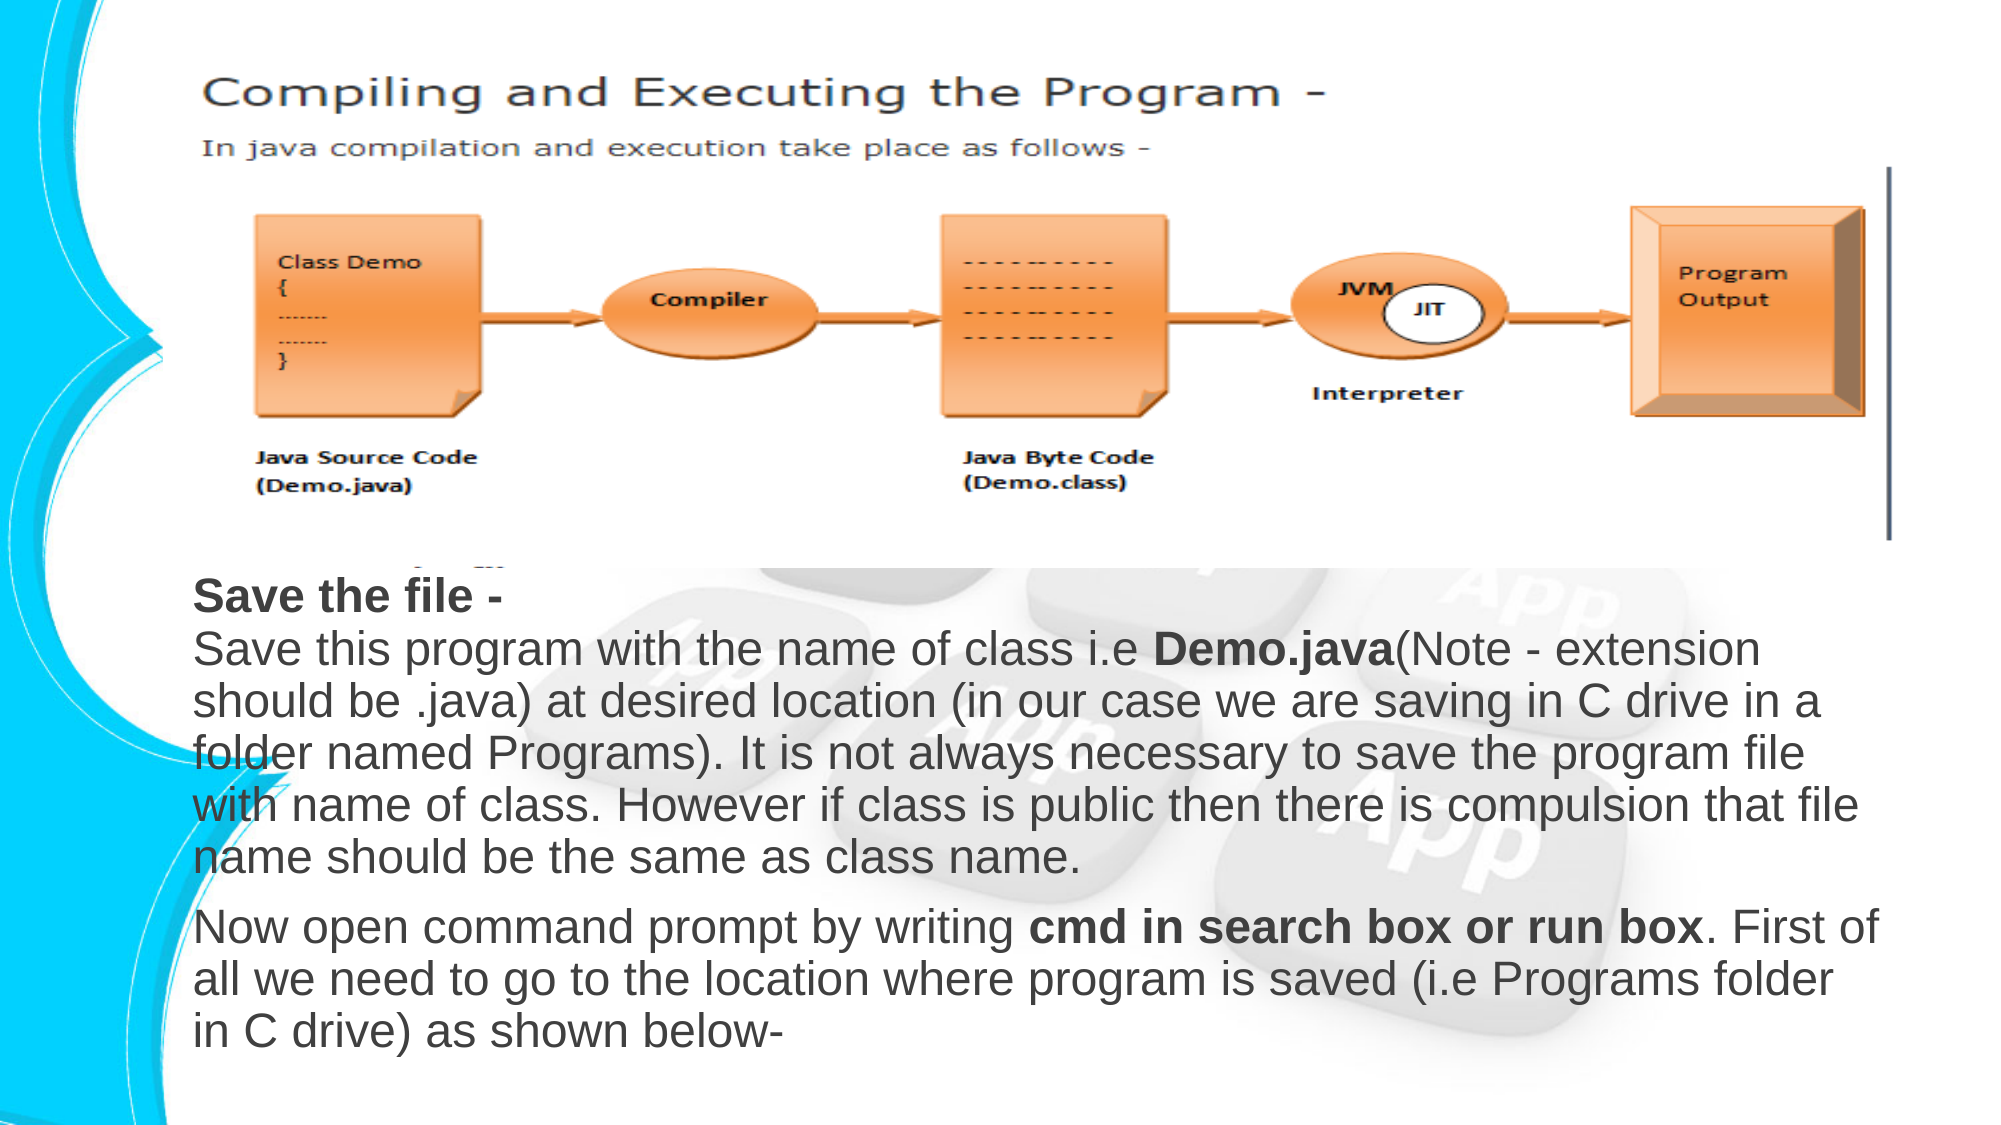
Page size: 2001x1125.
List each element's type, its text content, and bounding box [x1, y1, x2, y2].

picture [73, 52, 77, 62]
picture [0, 0, 2001, 1125]
picture [0, 1118, 15, 1125]
list Save the file - Save this program with the name of class i.e Demo.java(Note - extension should be .java) at desired location (in our case we are saving in C drive in a folder named Programs). It is not always necessary to save the program file with name of class. However if class is public then there is compulsion that file name should be the same as class name. Now open command prompt by writing cmd in search box or run box. First of all we need to go to the location where program is saved (i.e Programs folder in C drive) as shown below- [177, 568, 1899, 1072]
